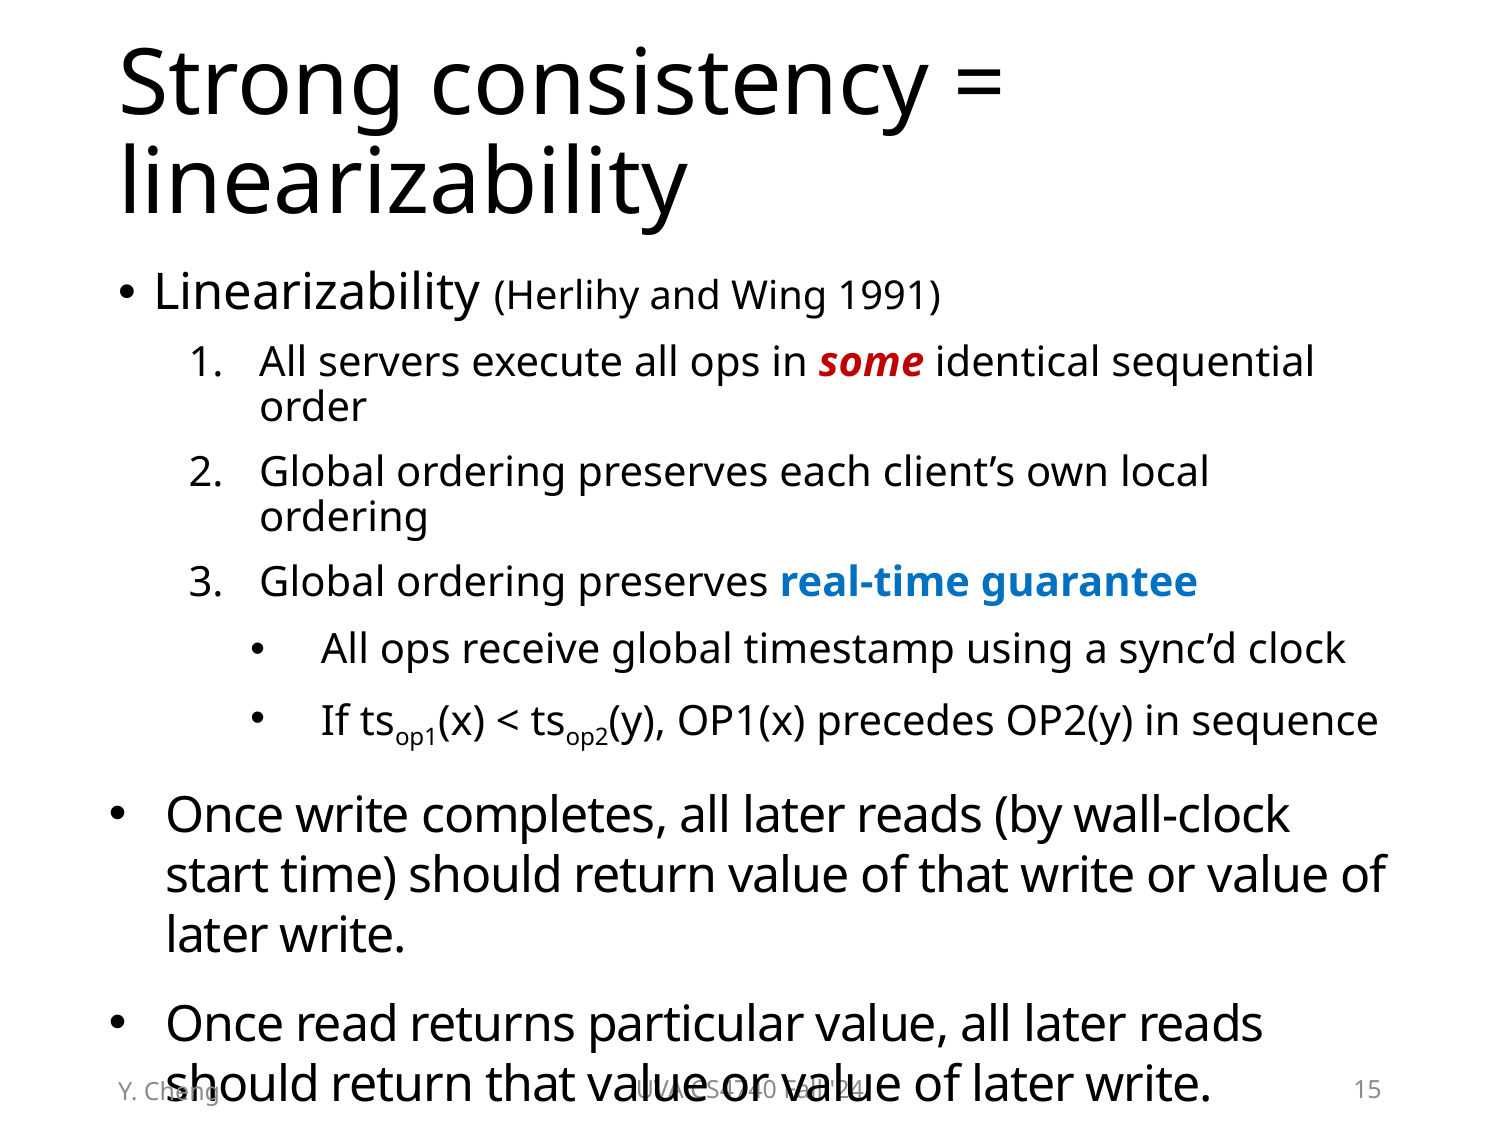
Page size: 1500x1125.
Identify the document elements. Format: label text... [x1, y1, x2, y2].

list Linearizability (Herlihy and Wing 1991) All servers execute all ops in some identical sequential order Global ordering preserves each client’s own local ordering Global ordering preserves real-time guarantee All ops receive global timestamp using a sync’d clock If tsop1(x) < tsop2(y), OP1(x) precedes OP2(y) in sequence [103, 258, 1397, 776]
slide_number Y. Cheng [103, 1060, 441, 1121]
title Strong consistency = linearizability [103, 25, 1397, 243]
slide_number 15 [1059, 1064, 1397, 1121]
text_box Once write completes, all later reads (by wall-clock start time) should return value of that write or value of later write. Once read returns particular value, all later reads should return that value or value of later write. [103, 776, 1397, 1064]
footer UVA CS4740 Fall '24 [496, 1064, 1004, 1121]
